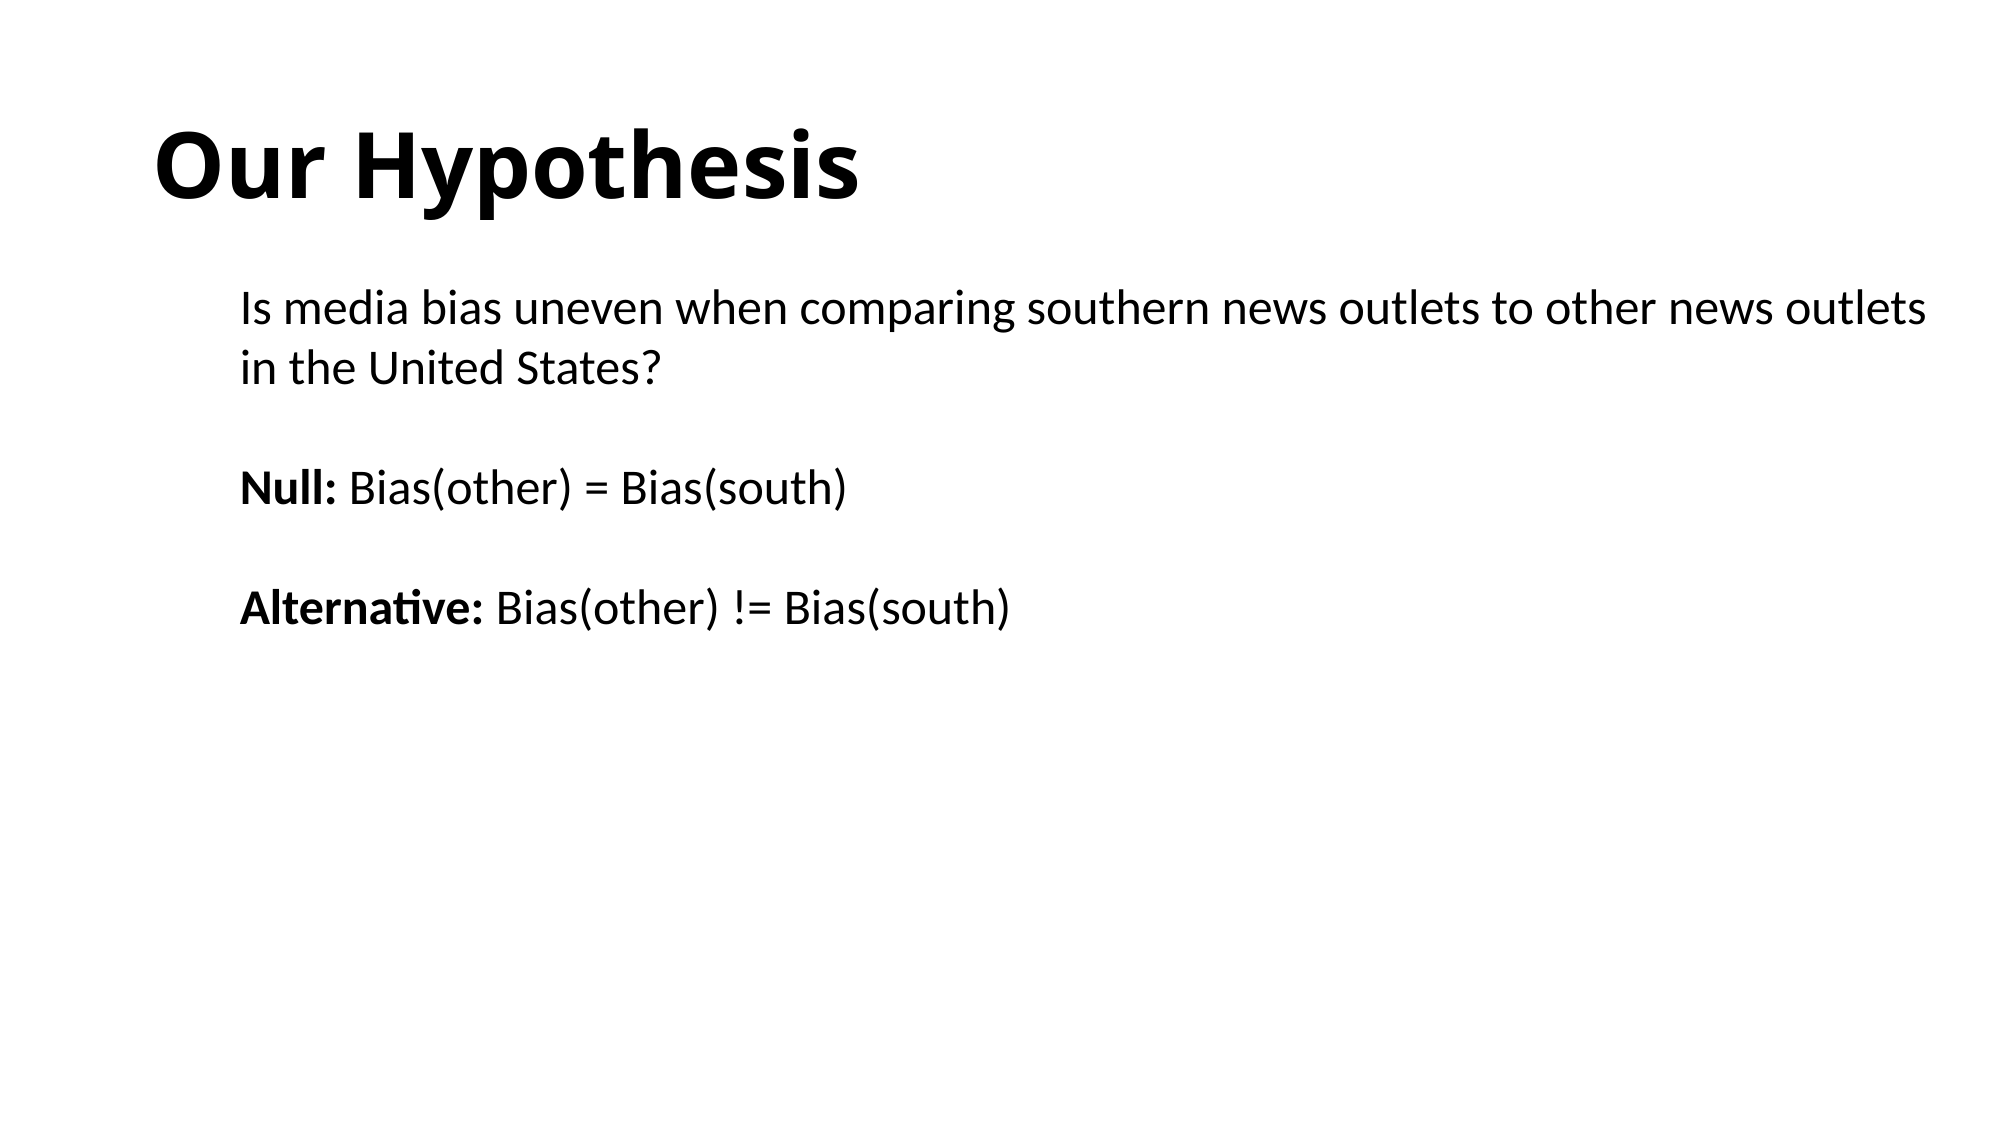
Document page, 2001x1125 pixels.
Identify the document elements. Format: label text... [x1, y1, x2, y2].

text_box Is media bias uneven when comparing southern news outlets to other news outlets in the United States? Null: Bias(other) = Bias(south) Alternative: Bias(other) != Bias(south) [225, 266, 1987, 702]
title Our Hypothesis [137, 59, 1863, 278]
